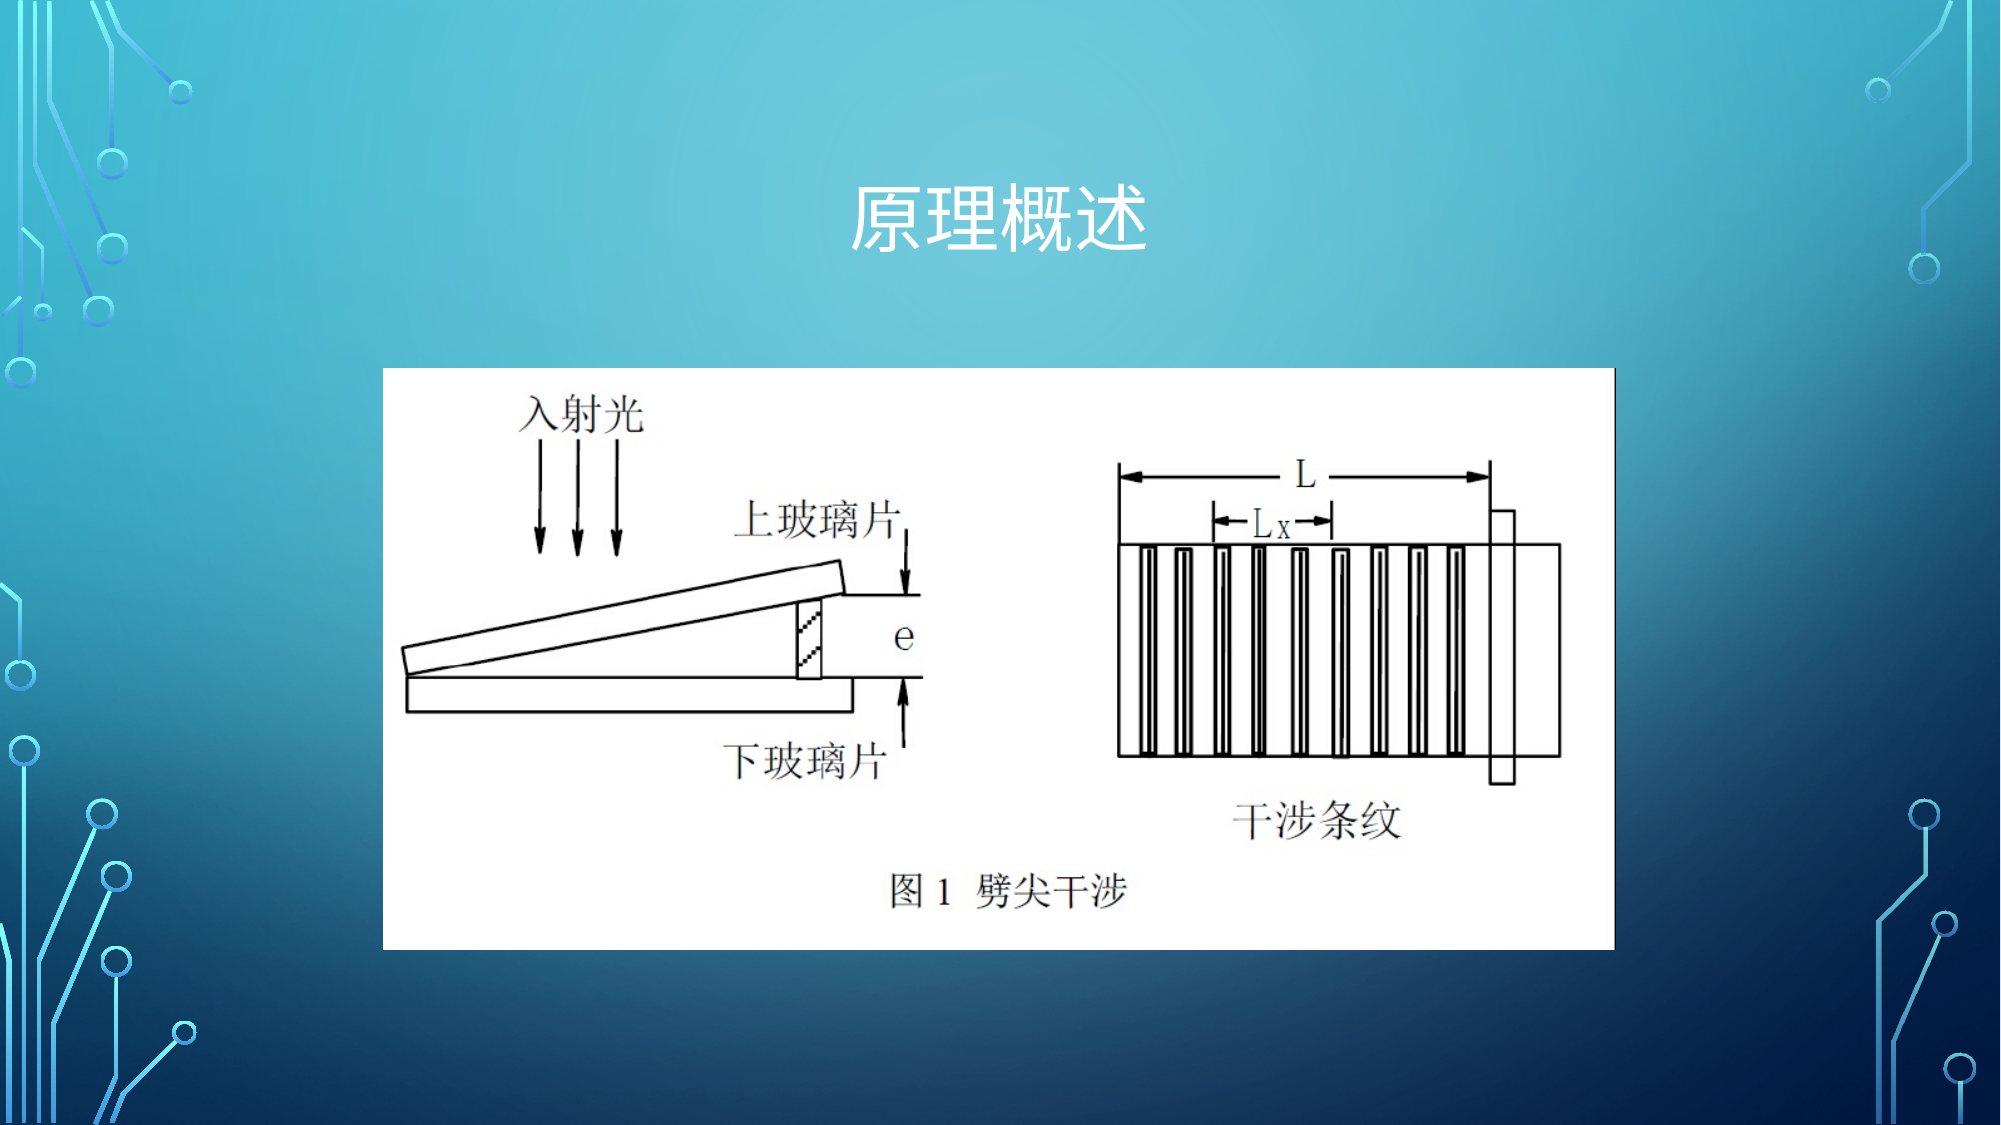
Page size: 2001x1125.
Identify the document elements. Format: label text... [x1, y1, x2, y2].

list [383, 368, 1616, 951]
title 原理概述 [187, 101, 1813, 344]
